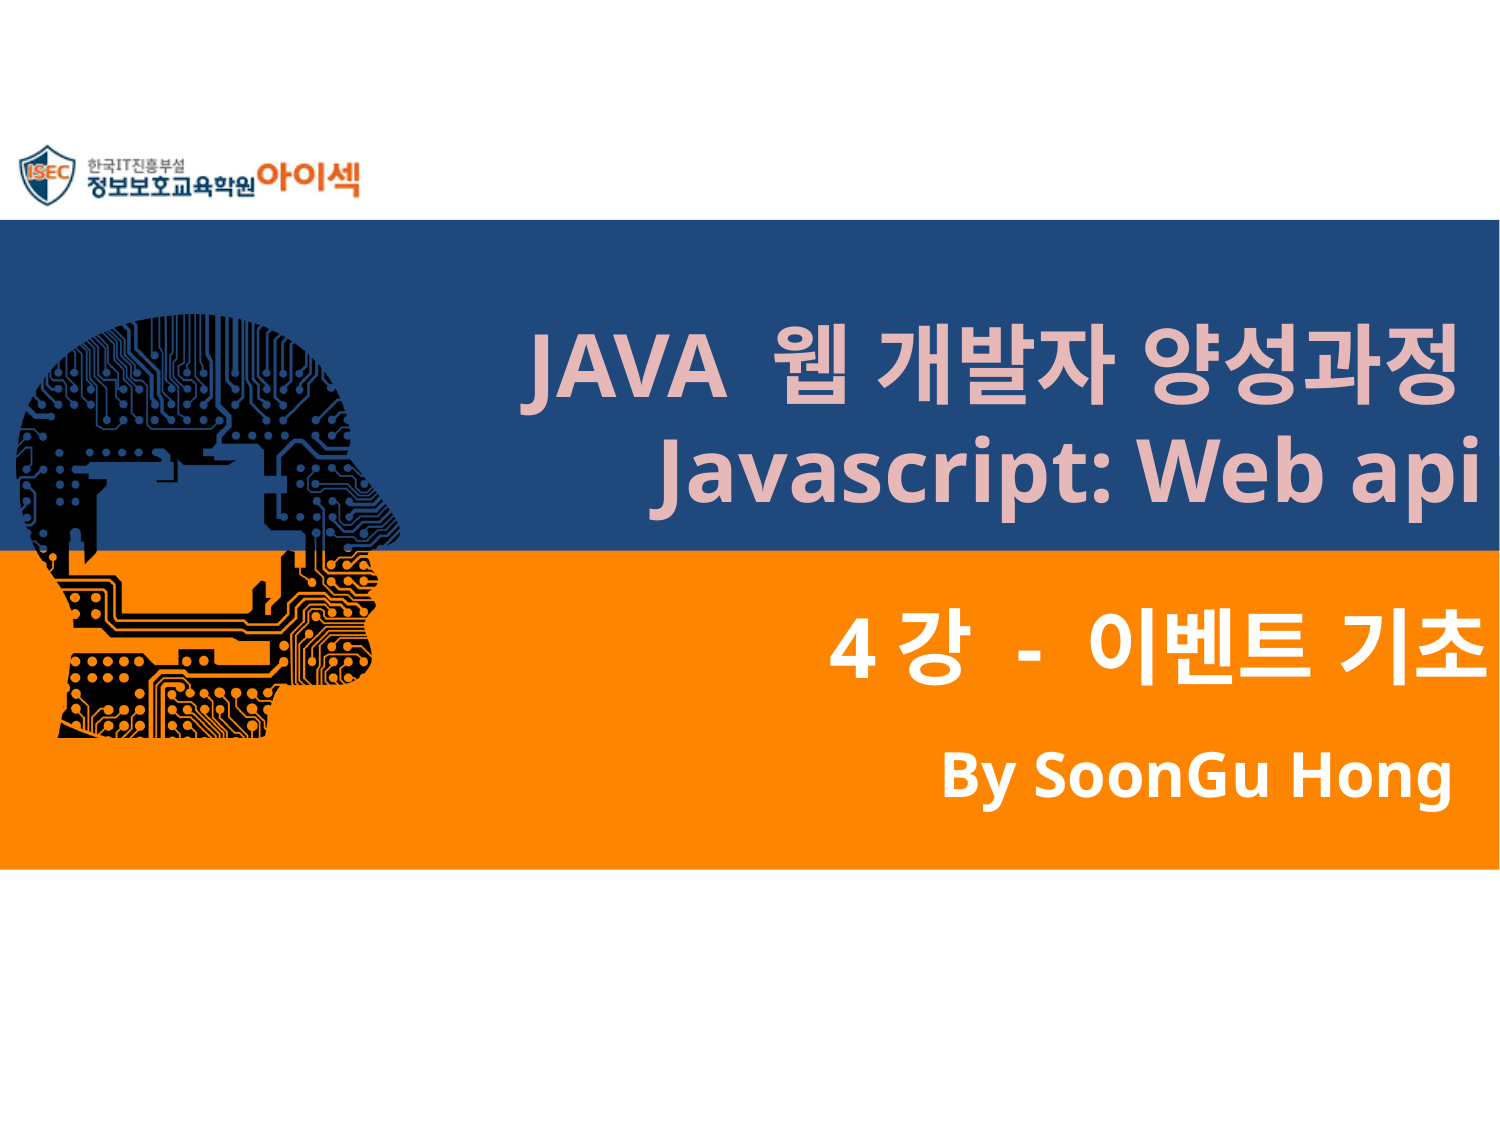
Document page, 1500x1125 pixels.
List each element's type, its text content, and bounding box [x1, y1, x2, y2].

picture [16, 314, 400, 562]
picture [16, 728, 400, 738]
picture [0, 28, 400, 219]
subtitle JAVA 웹 개발자 양성과정Javascript: Web api [450, 302, 1500, 504]
title 4강 - 이벤트 기초 [0, 562, 1500, 728]
text_box By SoonGu Hong [631, 727, 1471, 818]
